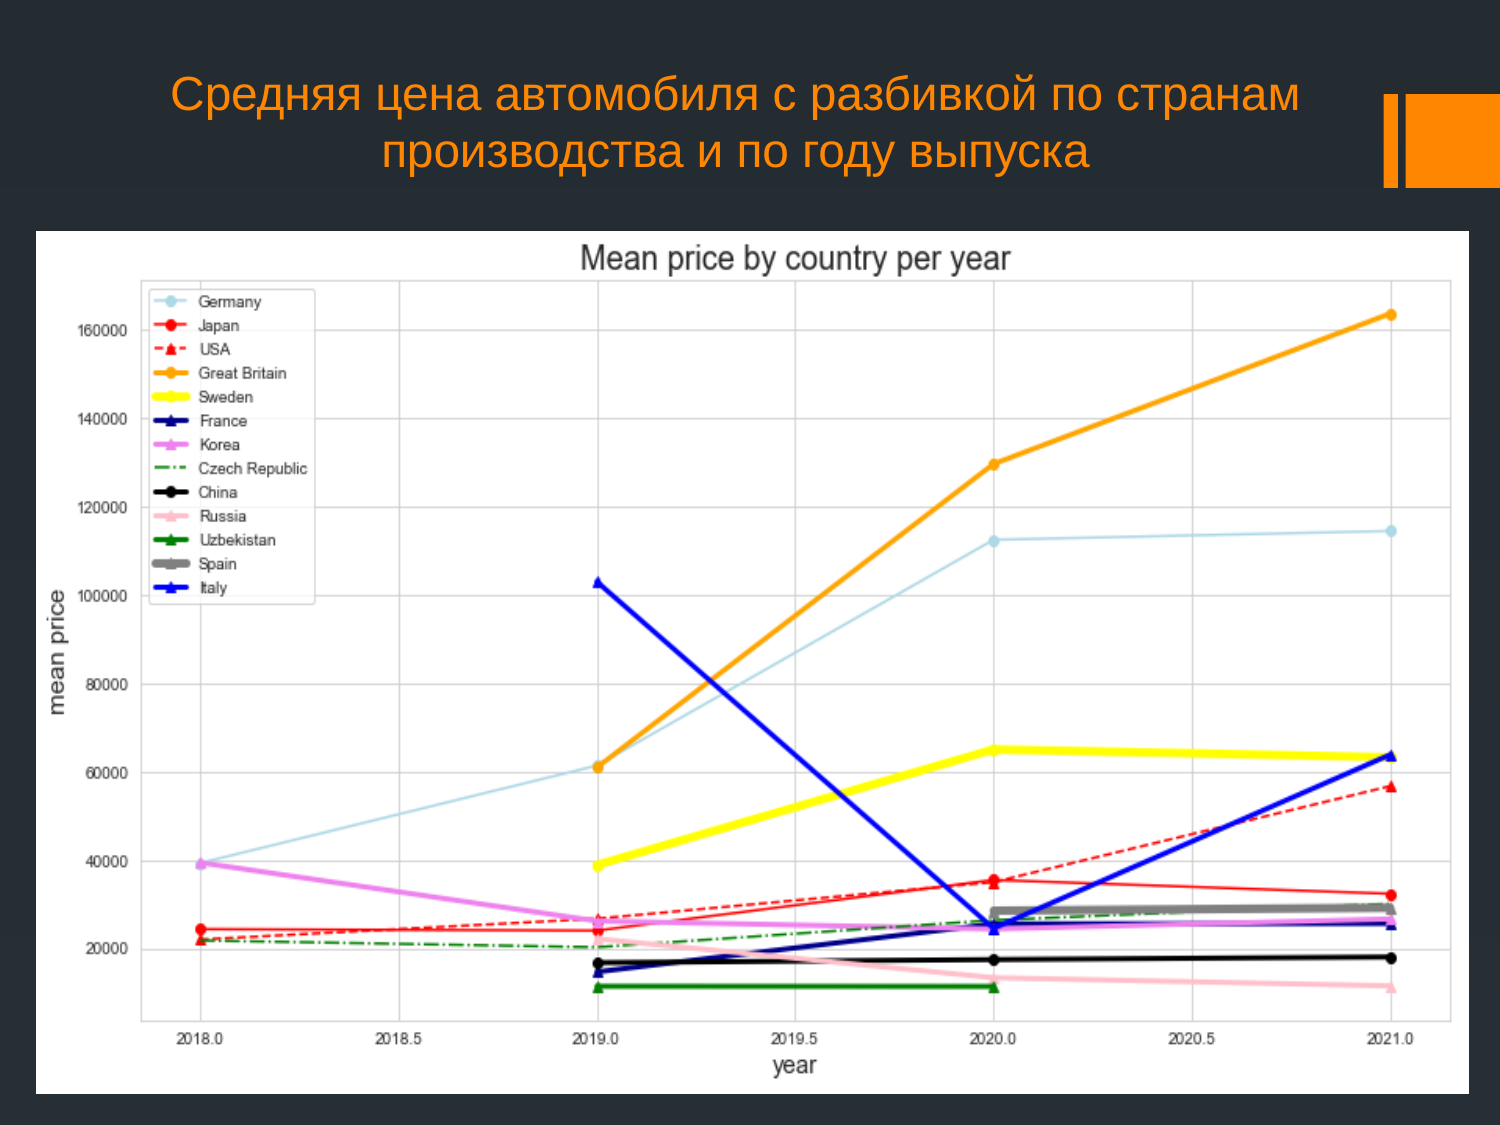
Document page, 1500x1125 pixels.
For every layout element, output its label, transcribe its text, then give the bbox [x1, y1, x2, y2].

picture [36, 231, 1469, 1095]
title Средняя цена автомобиля с разбивкой по странам производства и по году выпуска [135, 54, 1336, 185]
